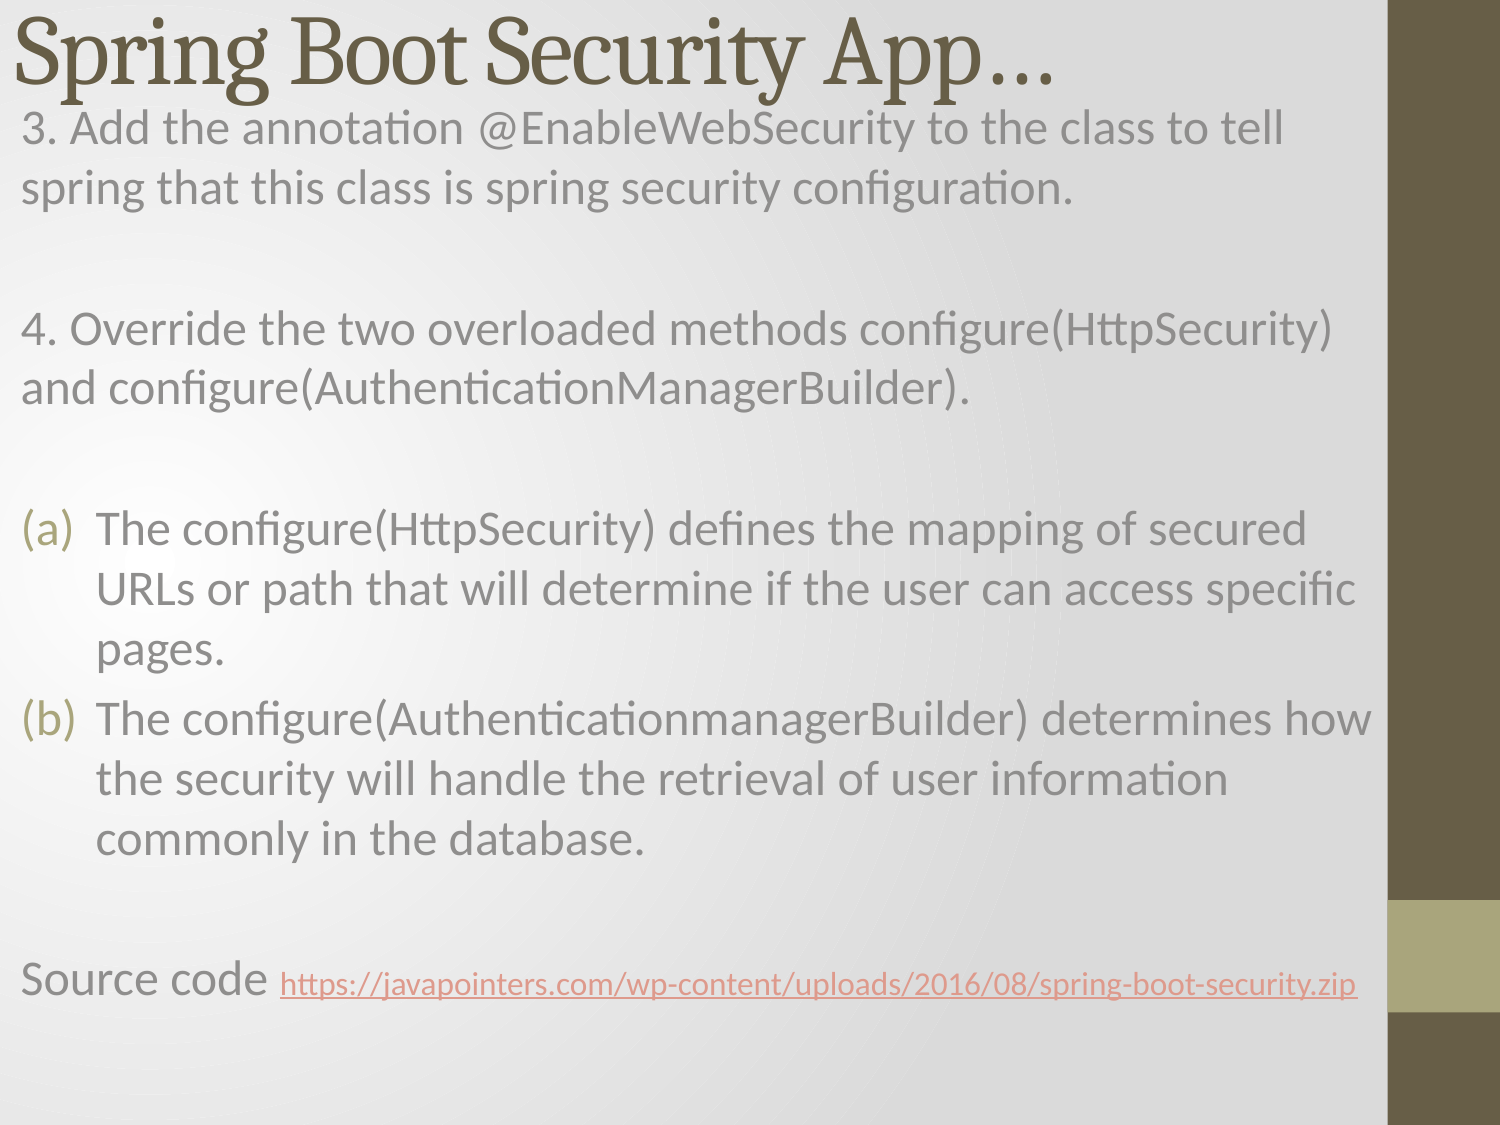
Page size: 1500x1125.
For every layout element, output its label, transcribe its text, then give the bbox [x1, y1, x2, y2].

subtitle 3. Add the annotation @EnableWebSecurity to the class to tell spring that this class is spring security configuration. 4. Override the two overloaded methods configure(HttpSecurity) and configure(AuthenticationManagerBuilder). The configure(HttpSecurity) defines the mapping of secured URLs or path that will determine if the user can access specific pages. The configure(AuthenticationmanagerBuilder) determines how the security will handle the retrieval of user information commonly in the database. Source code https://javapointers.com/wp-content/uploads/2016/08/spring-boot-security.zip [5, 87, 1400, 1050]
title Spring Boot Security App… [0, 0, 1500, 113]
